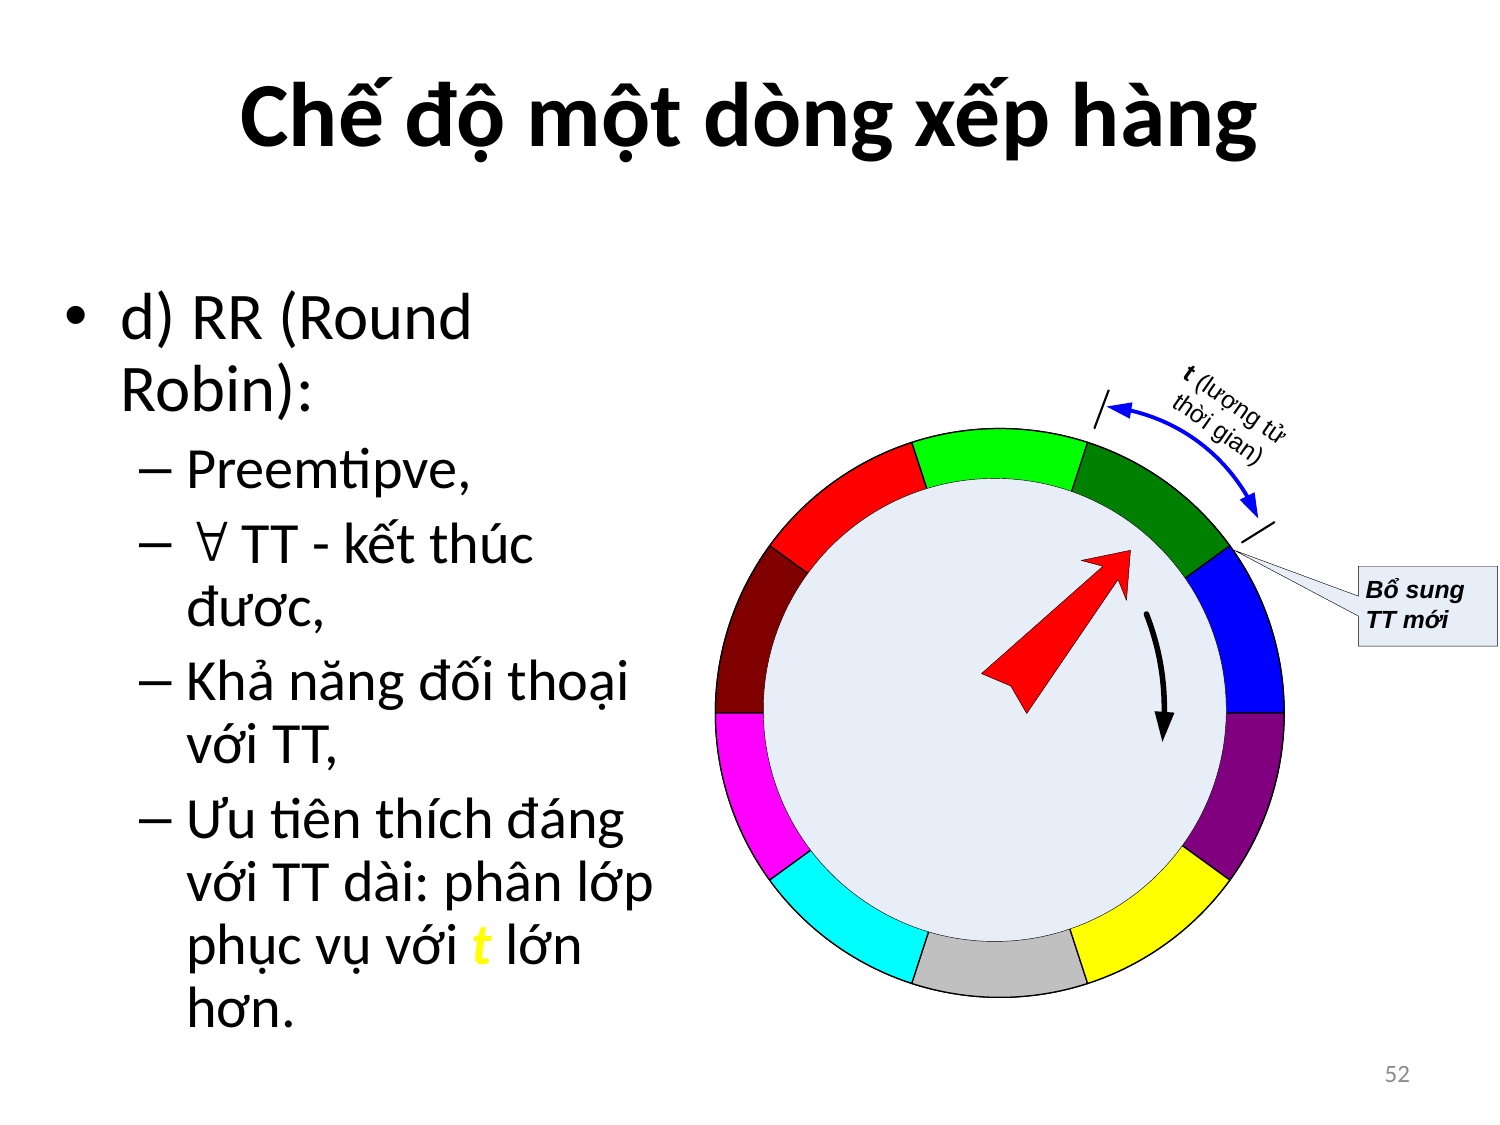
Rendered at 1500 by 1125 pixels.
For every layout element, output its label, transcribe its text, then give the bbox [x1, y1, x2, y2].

picture [712, 353, 1500, 1001]
title Chế độ một dòng xếp hàng [75, 45, 1425, 175]
list d) RR (Round Robin): Preemtipve,  TT - kết thúc đươc, Khả năng đối thoại với TT, Ưu tiên thích đáng với TT dài: phân lớp phục vụ với t lớn hơn. [49, 275, 675, 1088]
slide_number 52 [1074, 1042, 1425, 1103]
